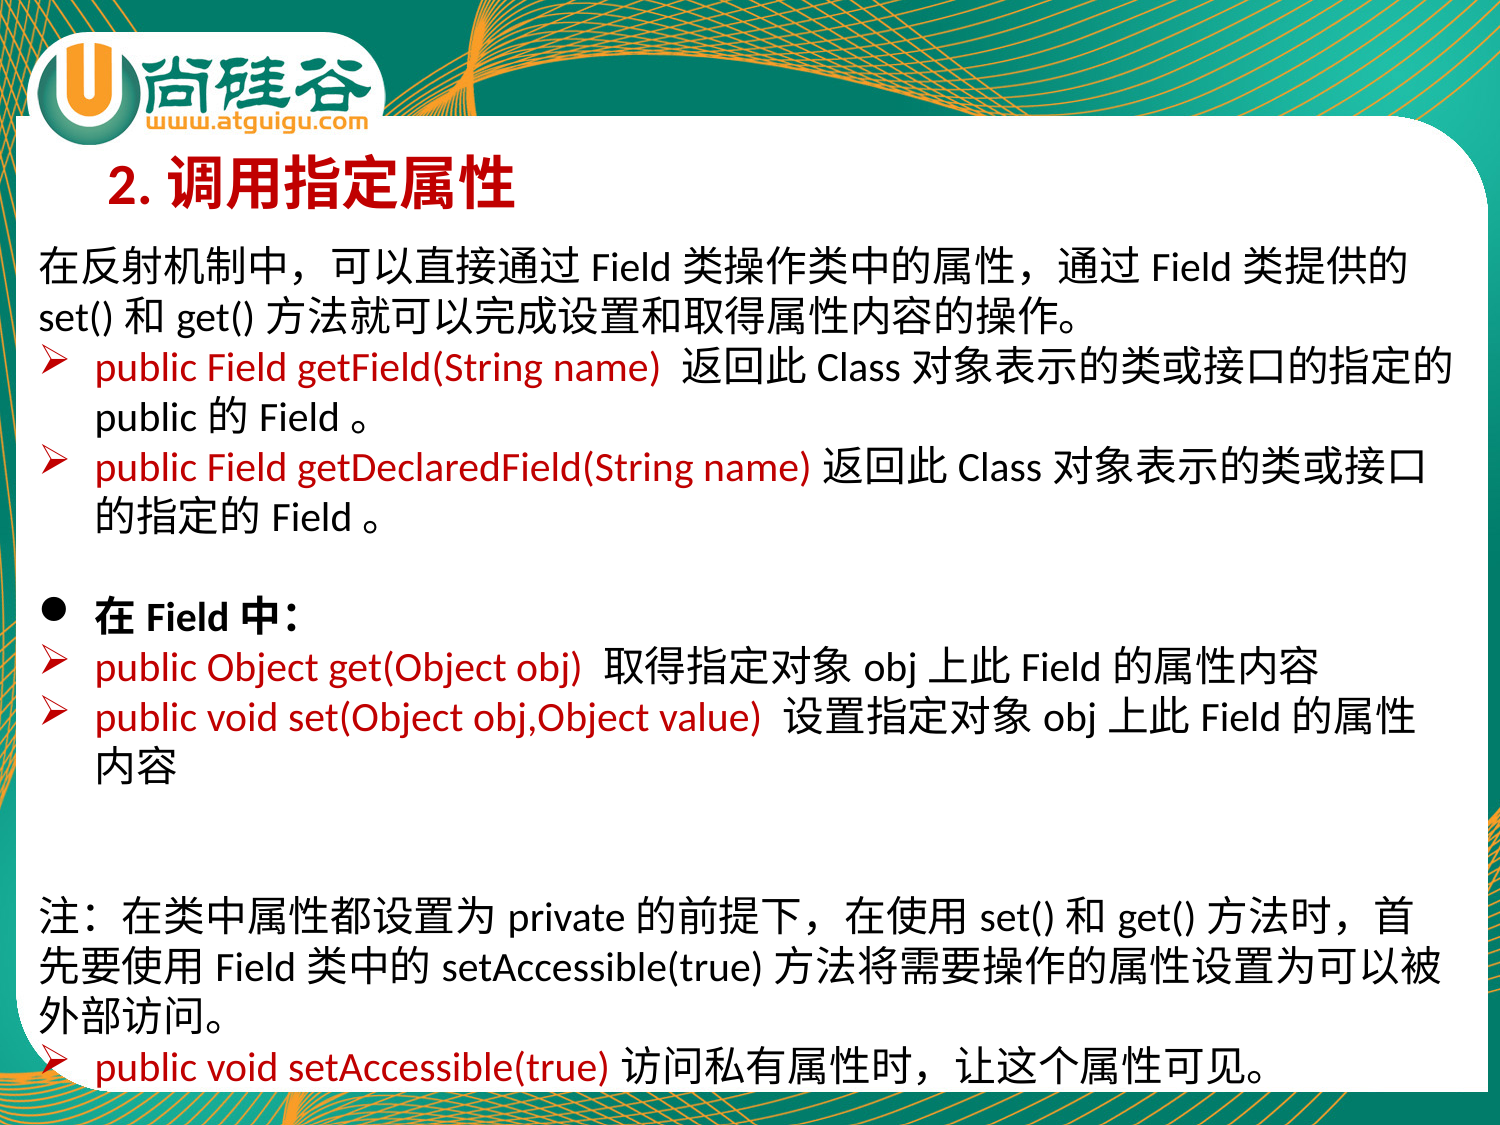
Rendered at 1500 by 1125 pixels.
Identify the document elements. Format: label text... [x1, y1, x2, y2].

text_box 在反射机制中，可以直接通过Field类操作类中的属性，通过Field类提供的set()和get()方法就可以完成设置和取得属性内容的操作。 public Field getField(String name) 返回此Class对象表示的类或接口的指定的public的Field。 public Field getDeclaredField(String name)返回此Class对象表示的类或接口的指定的Field。 在Field中： public Object get(Object obj) 取得指定对象obj上此Field的属性内容 public void set(Object obj,Object value) 设置指定对象obj上此Field的属性内容 注：在类中属性都设置为private的前提下，在使用set()和get()方法时，首先要使用Field类中的setAccessible(true)方法将需要操作的属性设置为可以被外部访问。 public void setAccessible(true)访问私有属性时，让这个属性可见。 [23, 232, 1471, 1125]
picture [0, 0, 1500, 1125]
text_box 2.调用指定属性 [93, 138, 608, 224]
